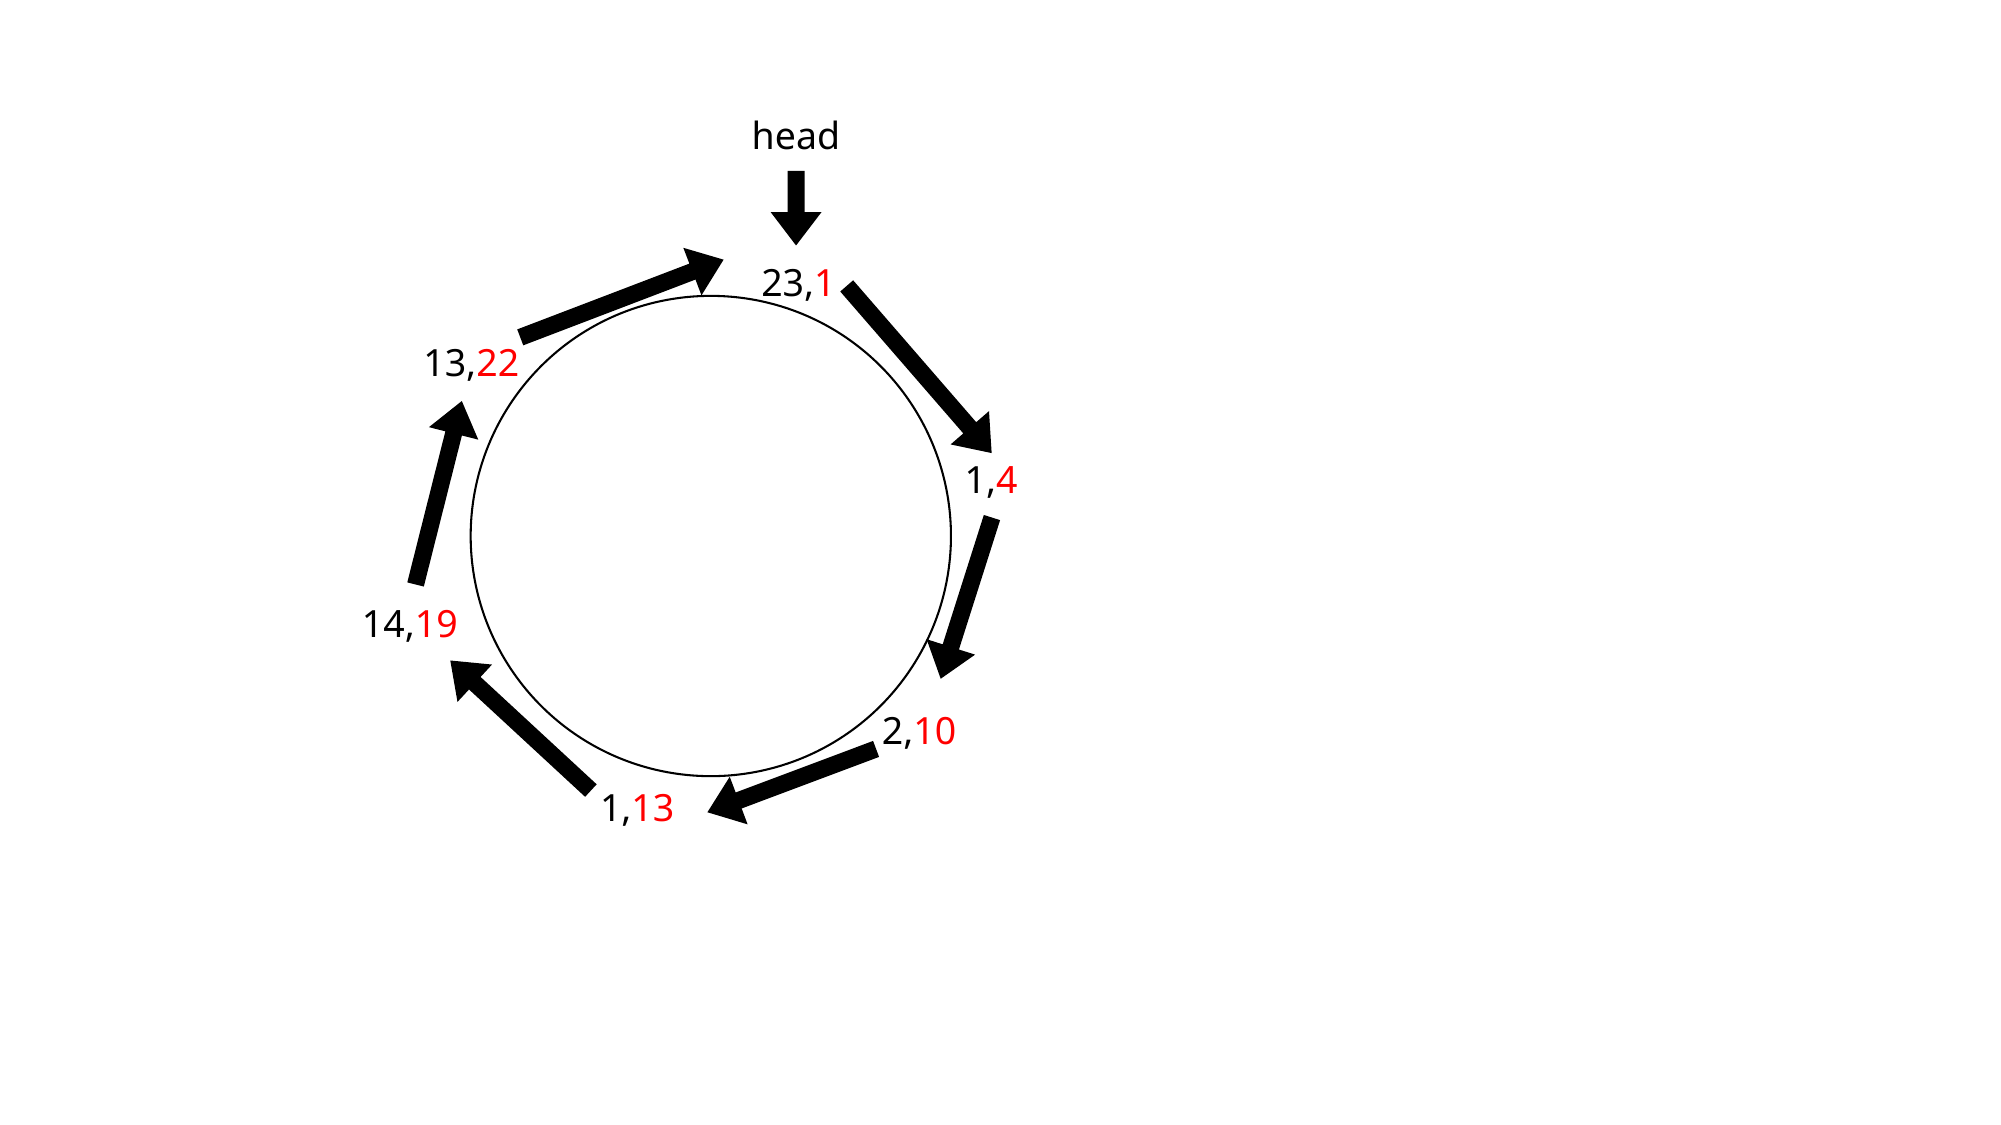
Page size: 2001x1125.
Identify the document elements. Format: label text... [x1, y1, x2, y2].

text_box 13,22 [408, 331, 535, 392]
text_box 14,19 [346, 592, 473, 653]
text_box 2,10 [866, 699, 971, 760]
text_box [450, 660, 597, 797]
text_box [469, 294, 952, 778]
text_box 23,1 [746, 251, 851, 312]
text_box [407, 401, 479, 587]
text_box [707, 740, 880, 825]
text_box head [736, 104, 855, 165]
text_box [517, 247, 724, 346]
text_box [926, 514, 1001, 679]
text_box [840, 280, 992, 454]
text_box [770, 170, 822, 246]
text_box 1,4 [949, 448, 1033, 508]
text_box 1,13 [585, 776, 690, 836]
